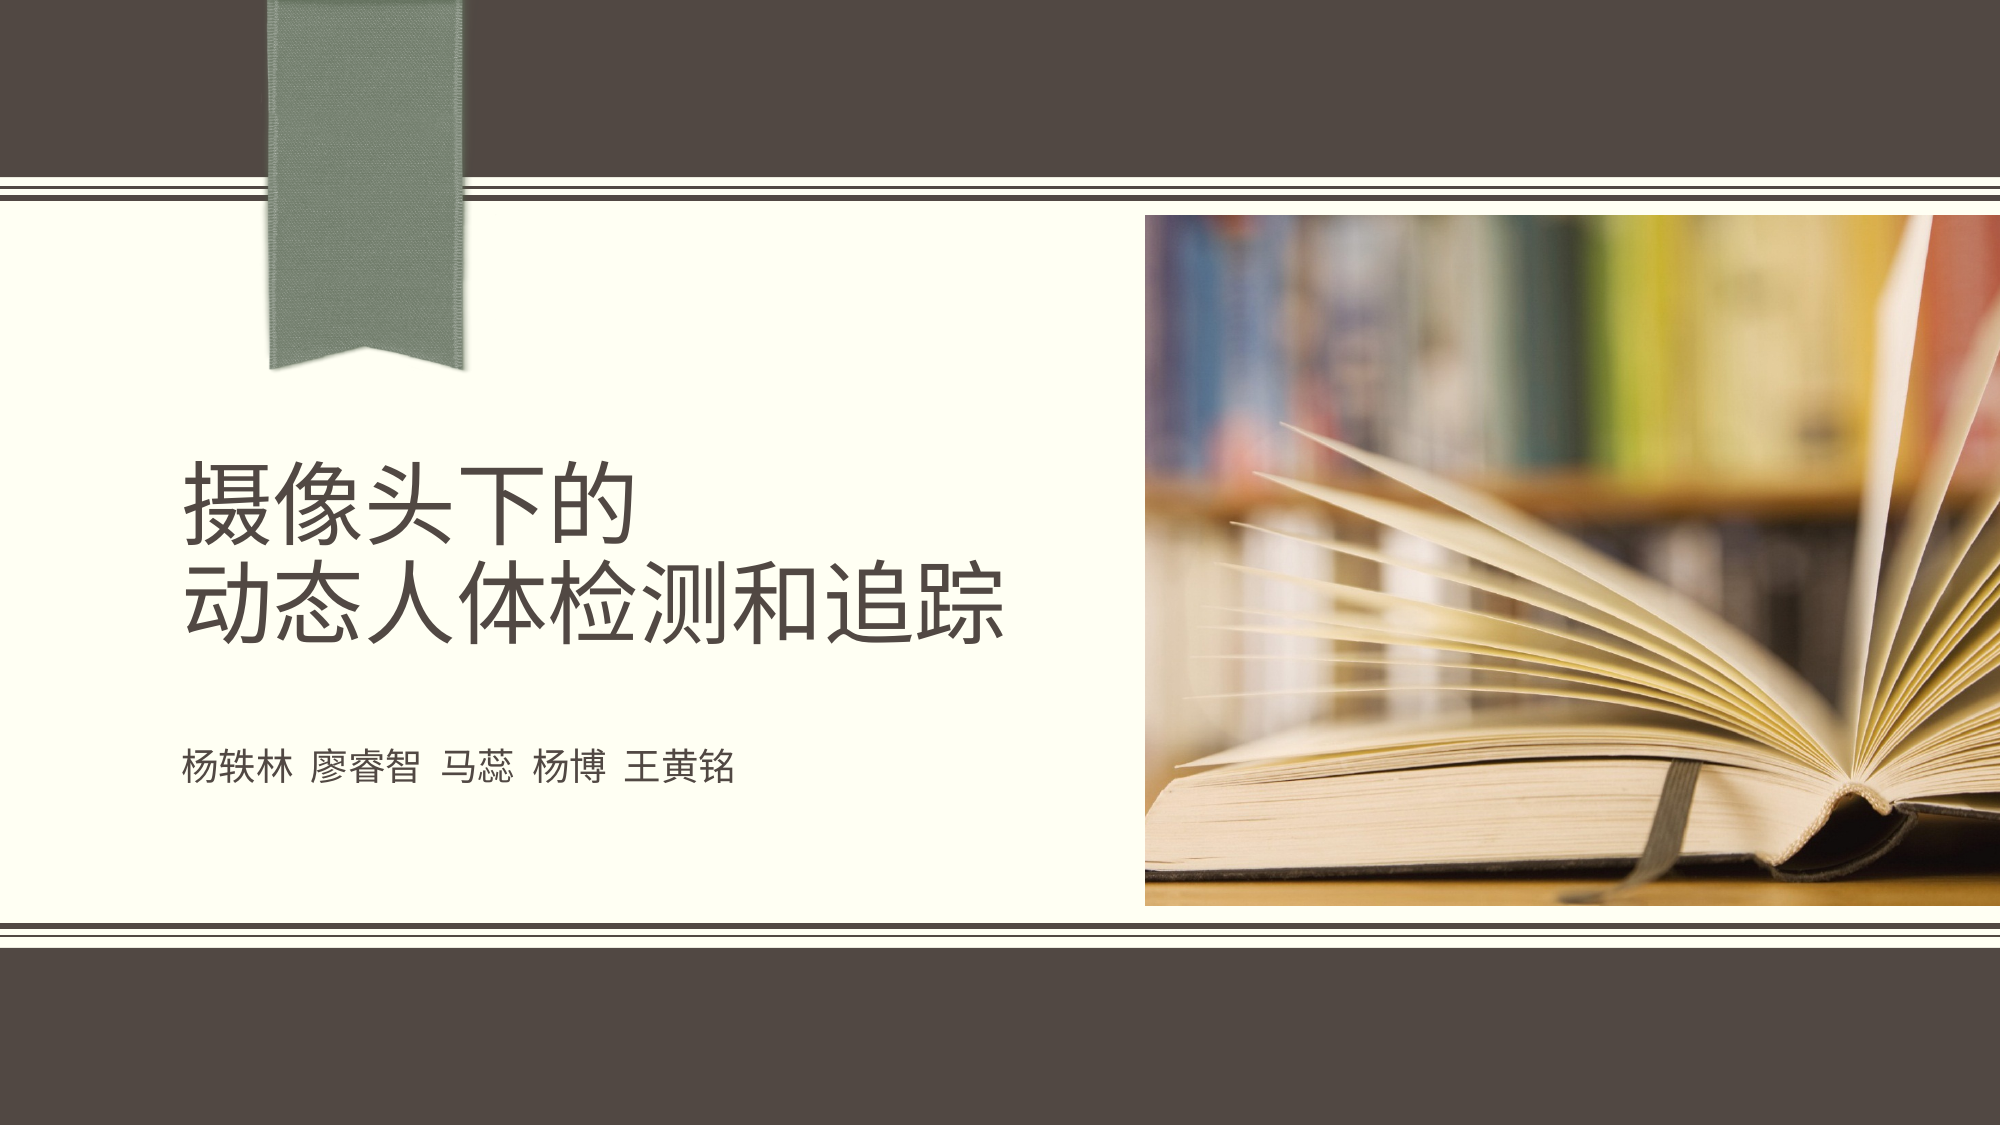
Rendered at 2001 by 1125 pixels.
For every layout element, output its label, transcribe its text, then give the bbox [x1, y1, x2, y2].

title 摄像头下的 动态人体检测和追踪 [181, 376, 1122, 740]
subtitle 杨轶林 廖睿智 马蕊 杨博 王黄铭 [181, 740, 1122, 897]
picture [1145, 214, 2000, 906]
